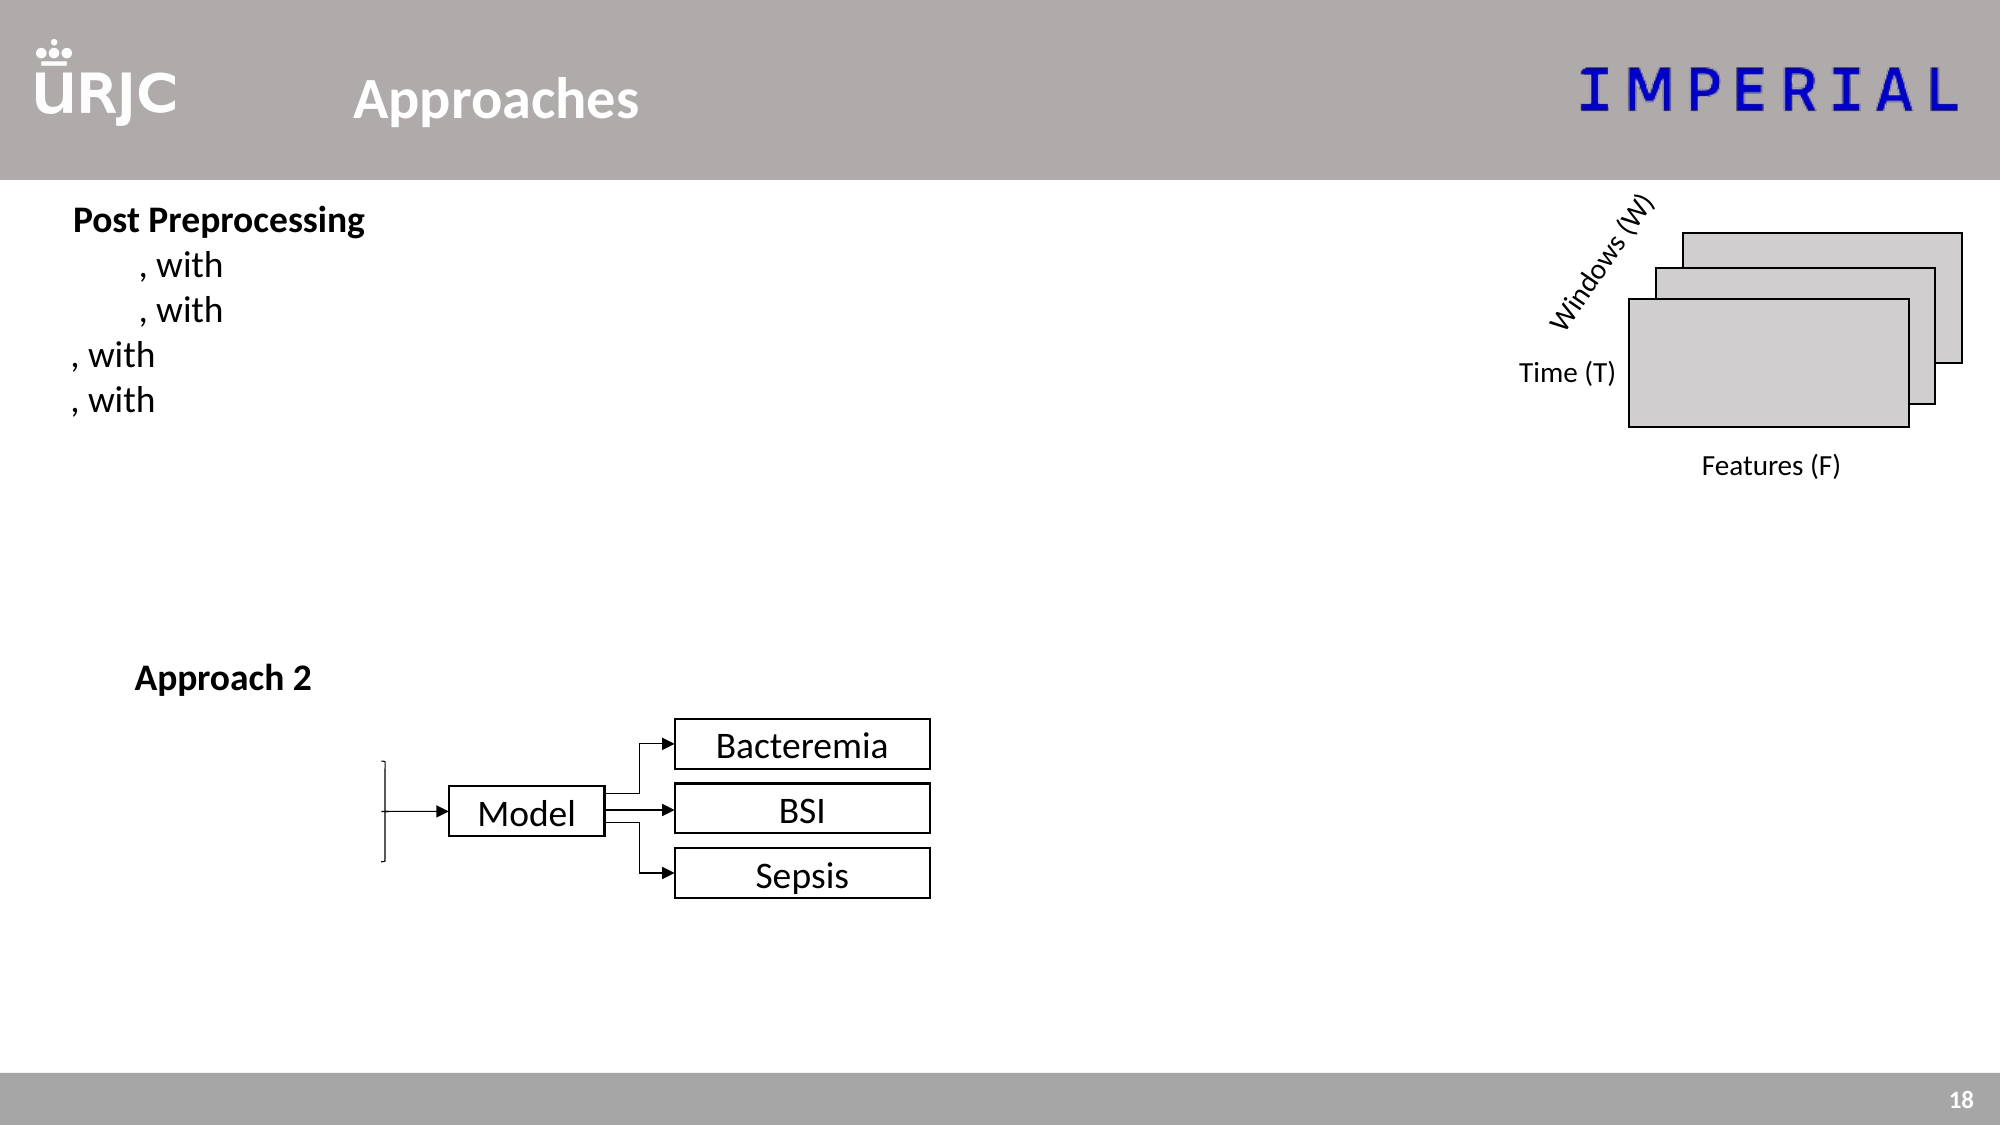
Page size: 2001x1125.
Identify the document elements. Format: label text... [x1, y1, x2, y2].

text_box Sepsis [674, 847, 931, 899]
text_box Time (T) [1504, 346, 1688, 396]
text_box Features (F) [1687, 438, 1918, 489]
text_box Approaches [338, 52, 1385, 138]
text_box [1655, 267, 1935, 404]
text_box [1682, 232, 1962, 364]
text_box Windows (W) [1525, 127, 1704, 354]
text_box [0, 1072, 2000, 1125]
text_box Model [448, 785, 606, 837]
text_box BSI [674, 782, 931, 834]
text_box [1628, 298, 1909, 428]
slide_number 18 [1539, 1076, 1990, 1122]
text_box [381, 760, 389, 863]
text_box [604, 822, 675, 874]
text_box Bacteremia [674, 718, 931, 770]
picture [1567, 46, 1972, 127]
picture [30, 33, 181, 132]
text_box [604, 743, 675, 794]
